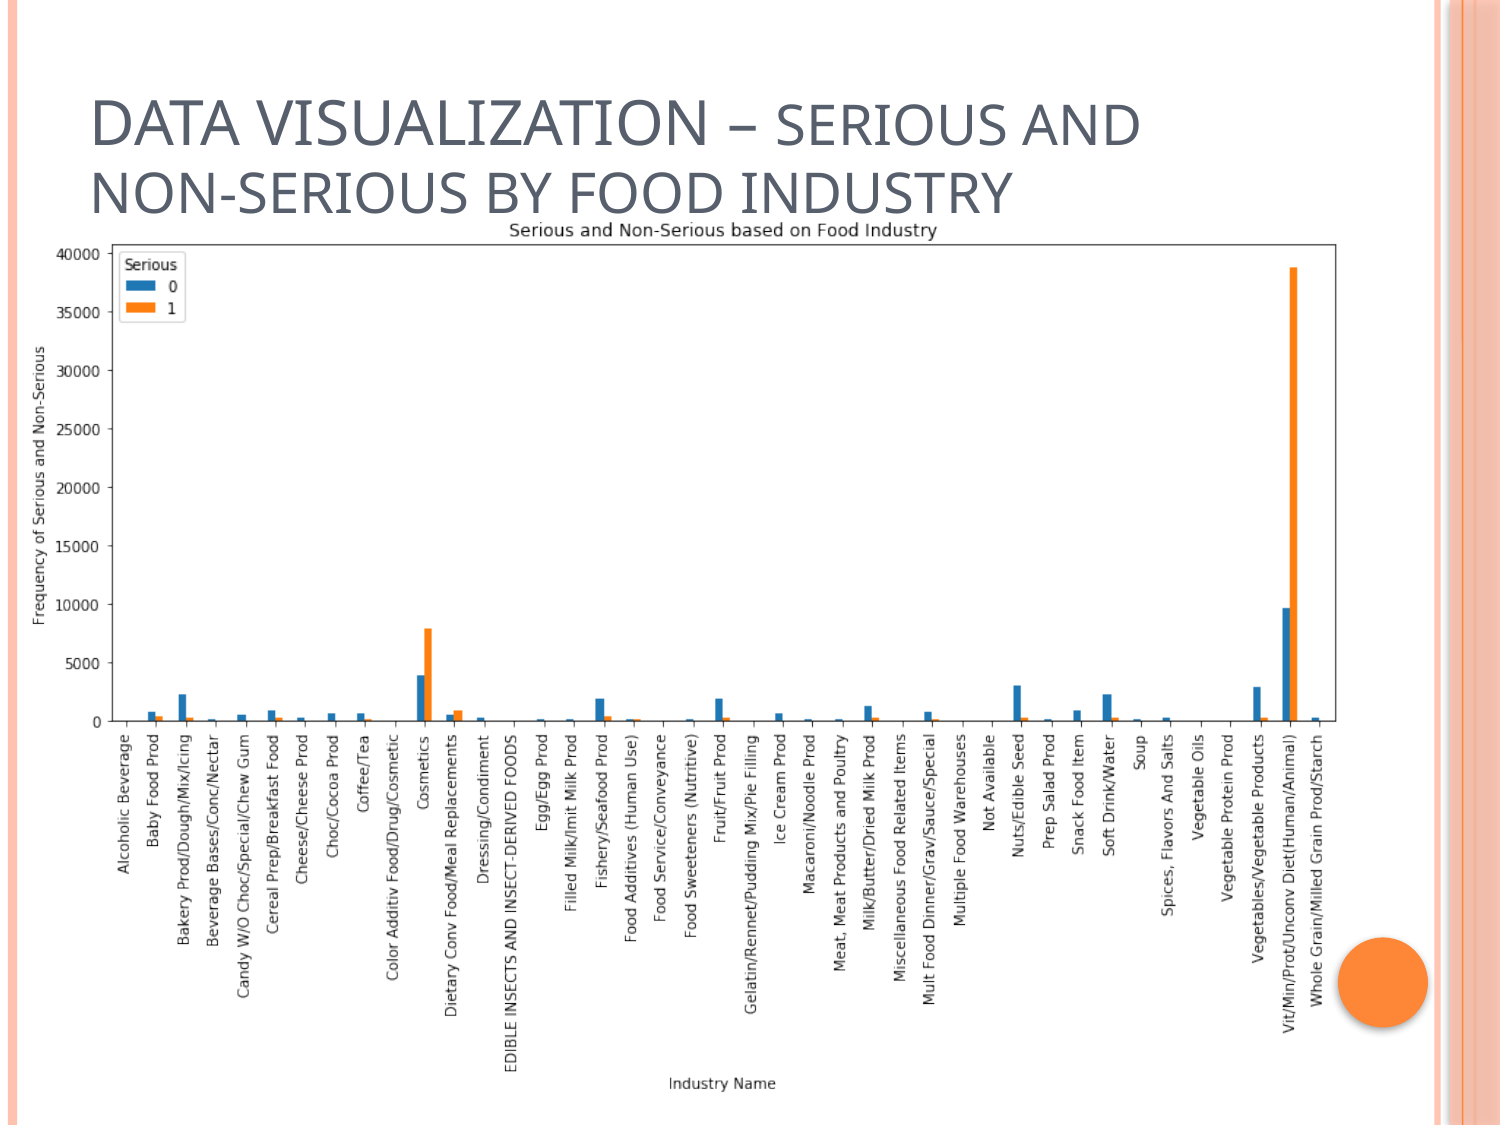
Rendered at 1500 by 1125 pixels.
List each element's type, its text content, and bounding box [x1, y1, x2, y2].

title Data Visualization – Serious and Non-Serious By Food Industry [75, 45, 1300, 209]
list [24, 211, 1351, 1102]
